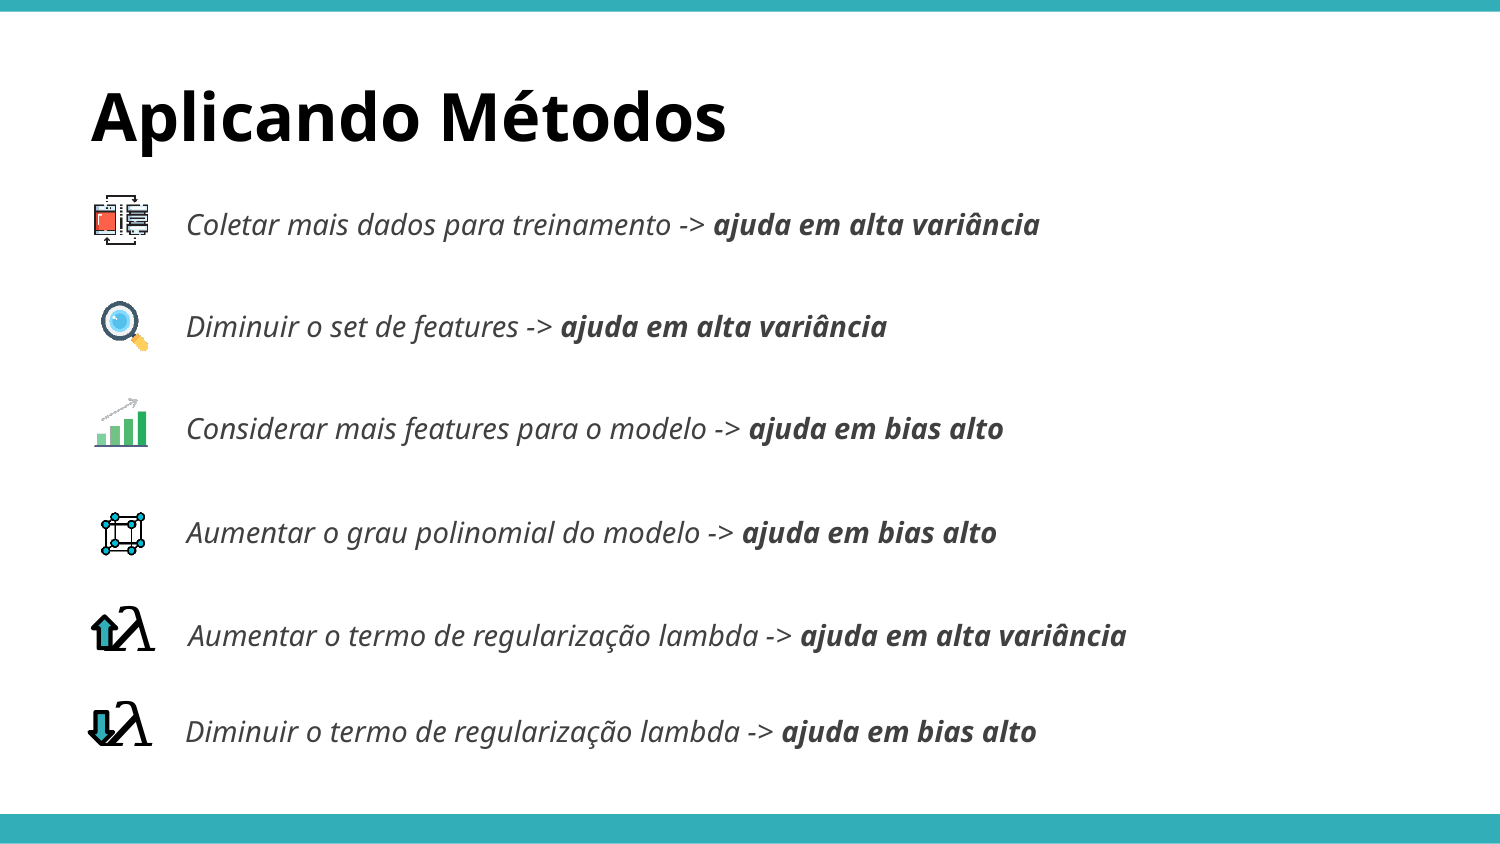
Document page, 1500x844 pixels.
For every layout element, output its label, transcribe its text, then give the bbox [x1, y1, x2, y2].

text_box [90, 614, 119, 651]
picture [94, 395, 148, 449]
picture [100, 301, 148, 352]
text_box [87, 710, 116, 747]
text_box Diminuir o set de features -> ajuda em alta variância [171, 287, 1176, 365]
text_box Diminuir o termo de regularização lambda -> ajuda em bias alto [170, 695, 1175, 767]
text_box Aumentar o grau polinomial do modelo -> ajuda em bias alto [172, 496, 1177, 568]
text_box Considerar mais features para o modelo -> ajuda em bias alto [171, 392, 1176, 464]
text_box Aumentar o termo de regularização lambda -> ajuda em alta variância [173, 599, 1178, 671]
text_box Aplicando Métodos [76, 67, 1105, 162]
picture [94, 193, 148, 247]
picture [100, 510, 146, 556]
text_box Coletar mais dados para treinamento -> ajuda em alta variância [171, 188, 1176, 260]
